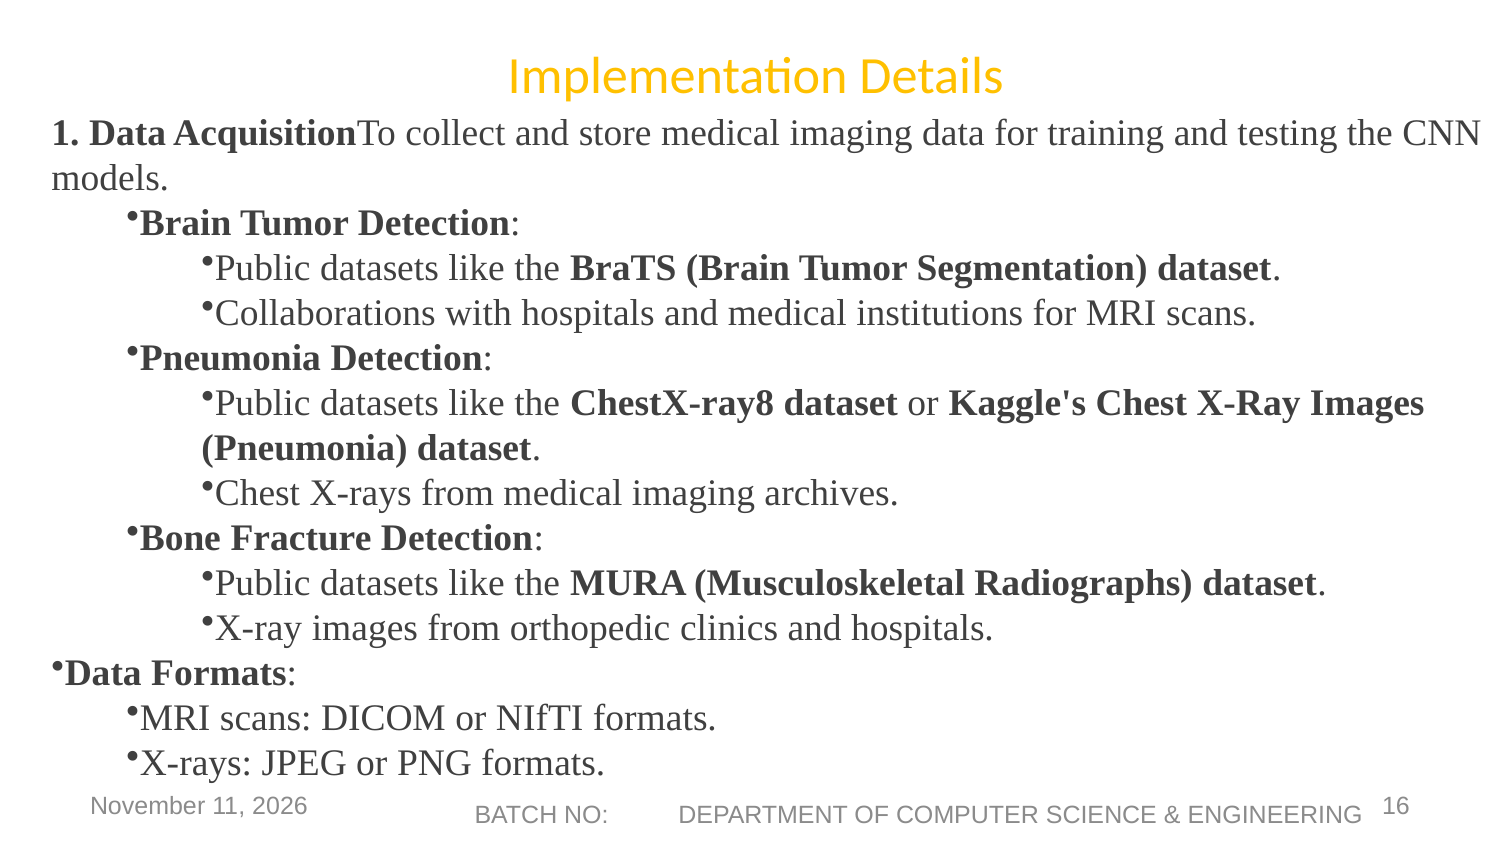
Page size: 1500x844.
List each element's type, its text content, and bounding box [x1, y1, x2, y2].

text_box 1. Data AcquisitionTo collect and store medical imaging data for training and testing the CNN models. Brain Tumor Detection: Public datasets like the BraTS (Brain Tumor Segmentation) dataset. Collaborations with hospitals and medical institutions for MRI scans. Pneumonia Detection: Public datasets like the ChestX-ray8 dataset or Kaggle's Chest X-Ray Images (Pneumonia) dataset. Chest X-rays from medical imaging archives. Bone Fracture Detection: Public datasets like the MURA (Musculoskeletal Radiographs) dataset. X-ray images from orthopedic clinics and hospitals. Data Formats: MRI scans: DICOM or NIfTI formats. X-rays: JPEG or PNG formats. [36, 104, 1500, 844]
title Implementation Details [75, 33, 1425, 104]
